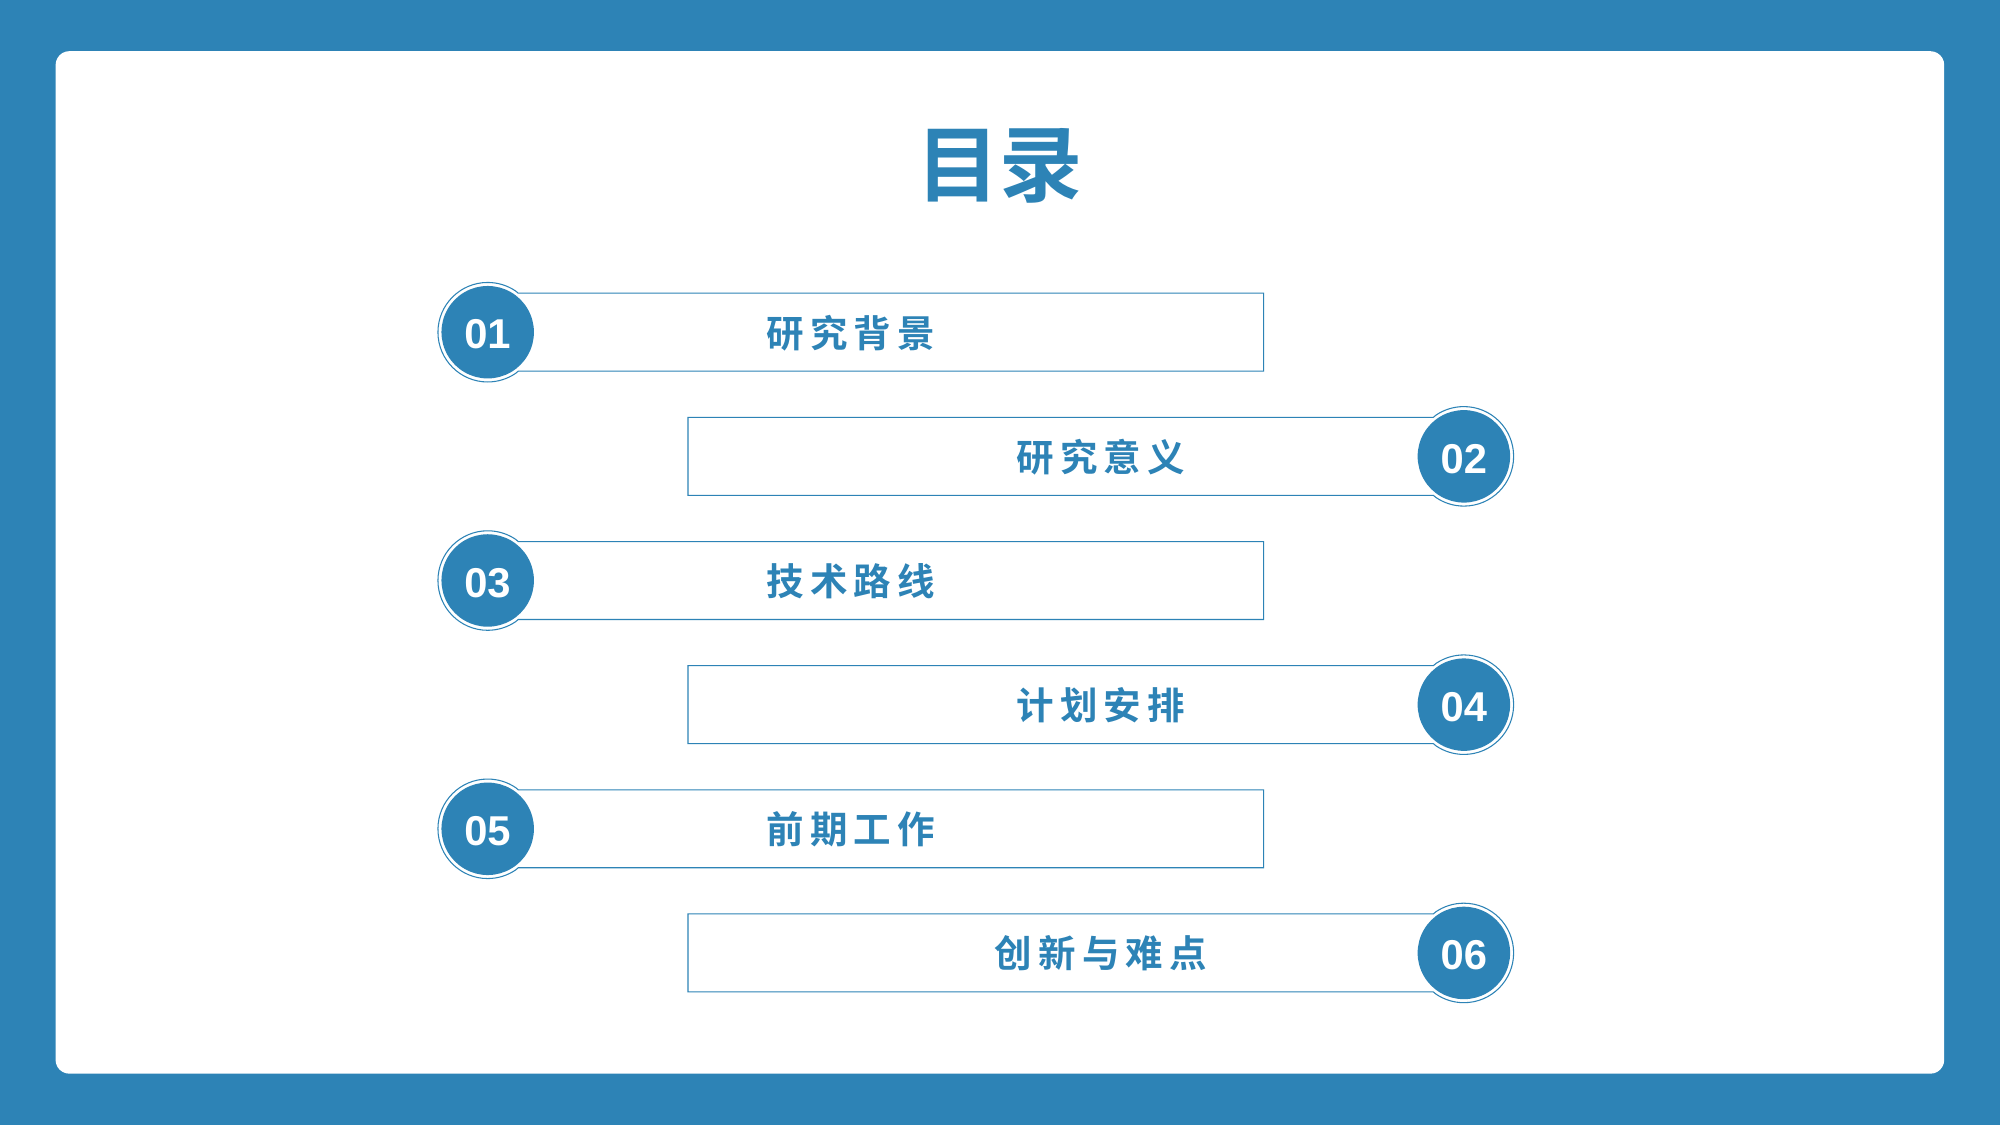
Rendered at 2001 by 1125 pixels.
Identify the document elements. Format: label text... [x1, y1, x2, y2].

text_box 03 [446, 549, 529, 612]
text_box [1430, 736, 1498, 751]
text_box 02 [1422, 425, 1506, 487]
text_box [529, 559, 534, 602]
text_box 研究背景 [436, 303, 446, 362]
text_box 技术路线 [447, 529, 1265, 632]
text_box [441, 808, 446, 849]
text_box 目录 [916, 112, 1084, 213]
text_box [1506, 685, 1511, 724]
text_box [441, 312, 446, 353]
text_box 前期工作 [436, 799, 446, 858]
text_box 计划安排 [1506, 676, 1515, 734]
text_box 06 [1422, 922, 1506, 984]
text_box 研究意义 [686, 405, 1505, 508]
text_box [1417, 685, 1422, 725]
text_box [1417, 436, 1422, 476]
text_box [453, 860, 522, 876]
text_box [453, 612, 522, 627]
text_box [1429, 984, 1498, 1000]
text_box [529, 808, 534, 850]
text_box [453, 782, 523, 798]
text_box [453, 534, 522, 549]
text_box [1429, 658, 1499, 674]
text_box 计划安排 [686, 653, 1505, 756]
text_box [1417, 933, 1422, 973]
text_box 技术路线 [436, 551, 446, 610]
text_box 创新与难点 [1506, 924, 1515, 982]
text_box 研究背景 [447, 281, 1265, 384]
text_box [1506, 437, 1511, 476]
text_box [1429, 410, 1498, 425]
text_box [441, 560, 446, 601]
text_box [1429, 906, 1499, 922]
text_box 研究意义 [1506, 427, 1515, 485]
text_box 01 [446, 301, 529, 363]
text_box [453, 363, 523, 379]
text_box [529, 311, 534, 353]
text_box [1506, 933, 1511, 972]
text_box 04 [1422, 674, 1506, 736]
text_box 05 [446, 798, 529, 860]
text_box 创新与难点 [686, 902, 1505, 1004]
text_box 前期工作 [447, 778, 1265, 880]
text_box [0, 0, 2000, 1125]
text_box [1429, 487, 1499, 503]
text_box [54, 50, 1946, 1075]
text_box [453, 285, 522, 301]
